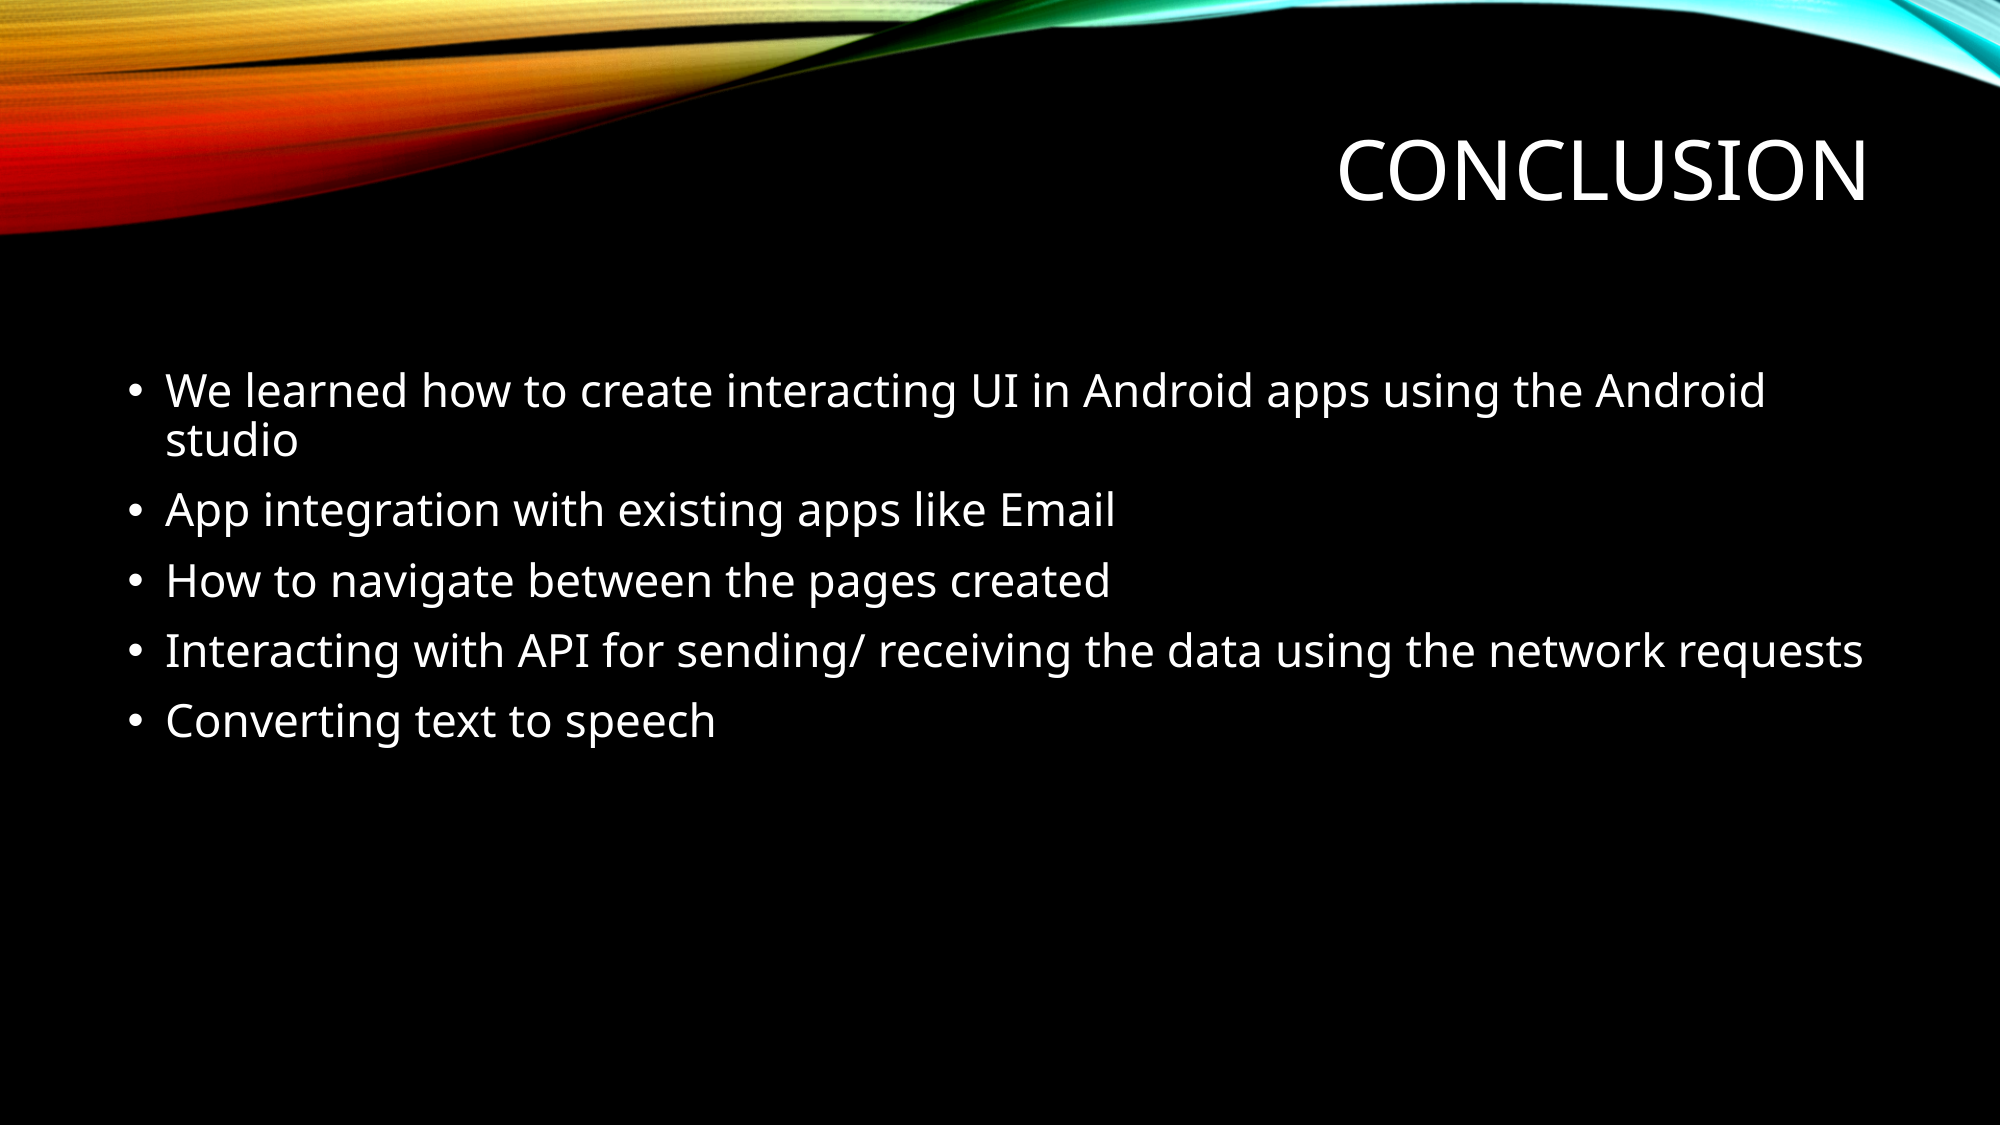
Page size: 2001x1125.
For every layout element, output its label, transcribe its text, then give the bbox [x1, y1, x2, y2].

picture [0, 0, 2000, 237]
list We learned how to create interacting UI in Android apps using the Android studio App integration with existing apps like Email How to navigate between the pages created Interacting with API for sending/ receiving the data using the network requests Converting text to speech [112, 360, 1888, 1021]
title Conclusion [474, 67, 1888, 280]
